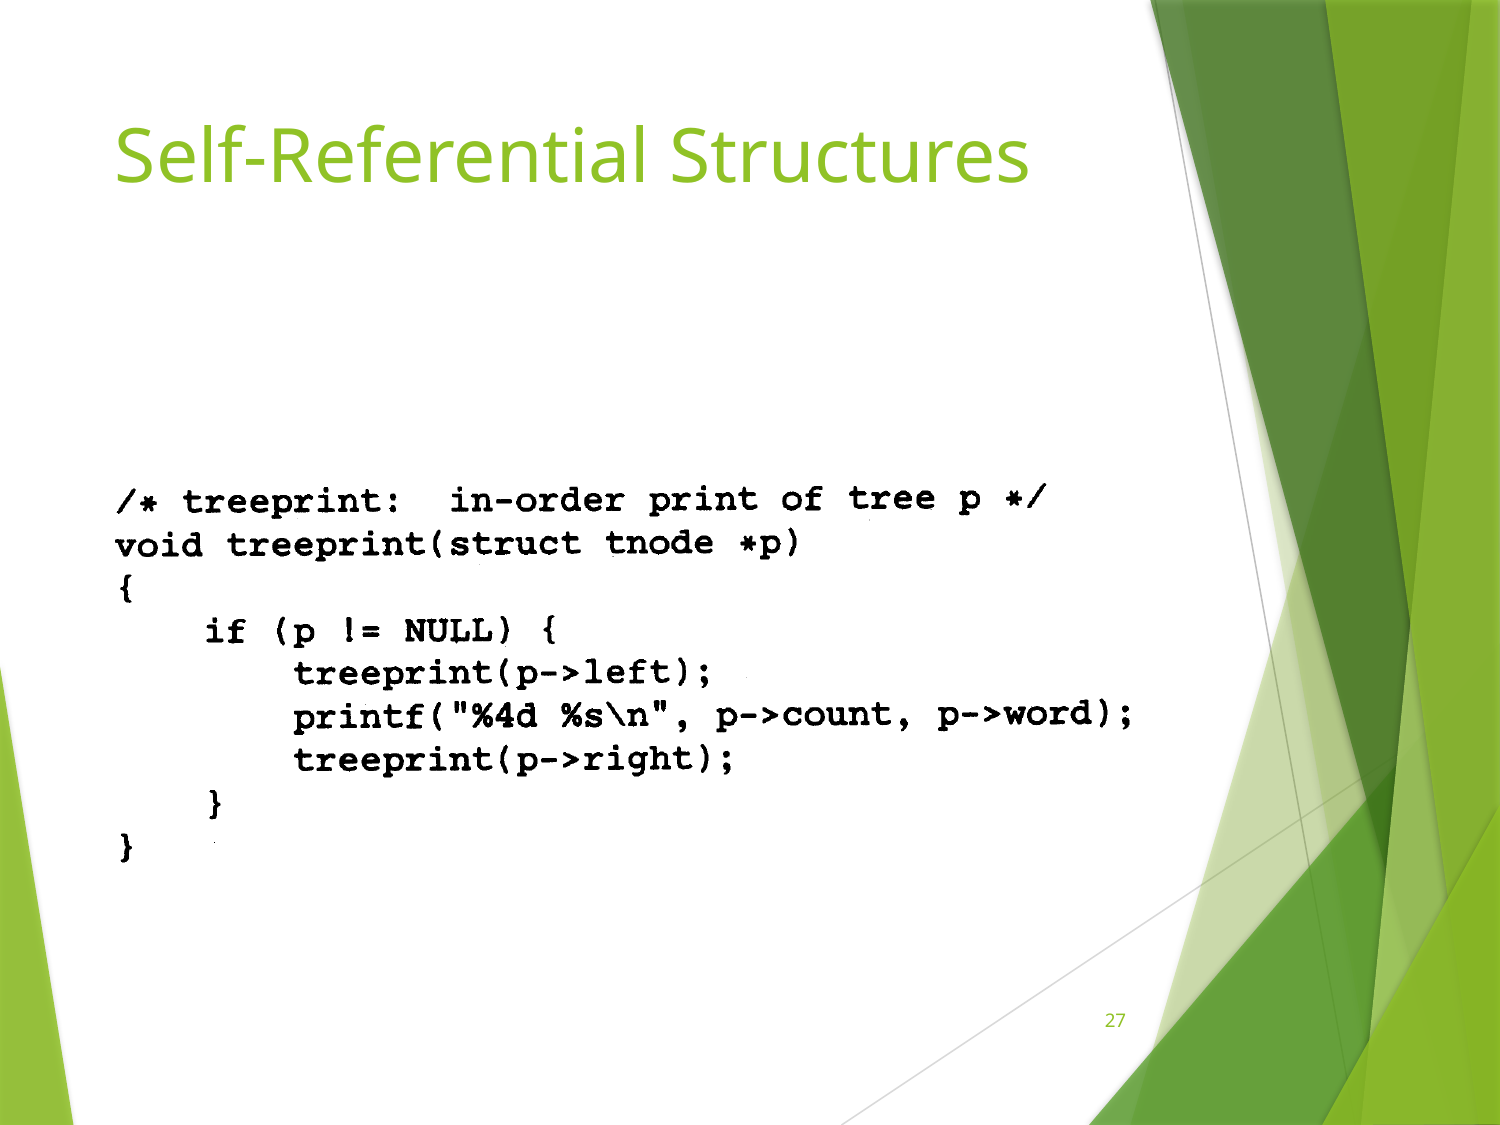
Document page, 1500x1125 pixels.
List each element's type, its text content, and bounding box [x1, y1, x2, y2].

title Self-Referential Structures [99, 99, 1142, 317]
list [99, 464, 1142, 881]
slide_number 27 [1057, 991, 1142, 1051]
